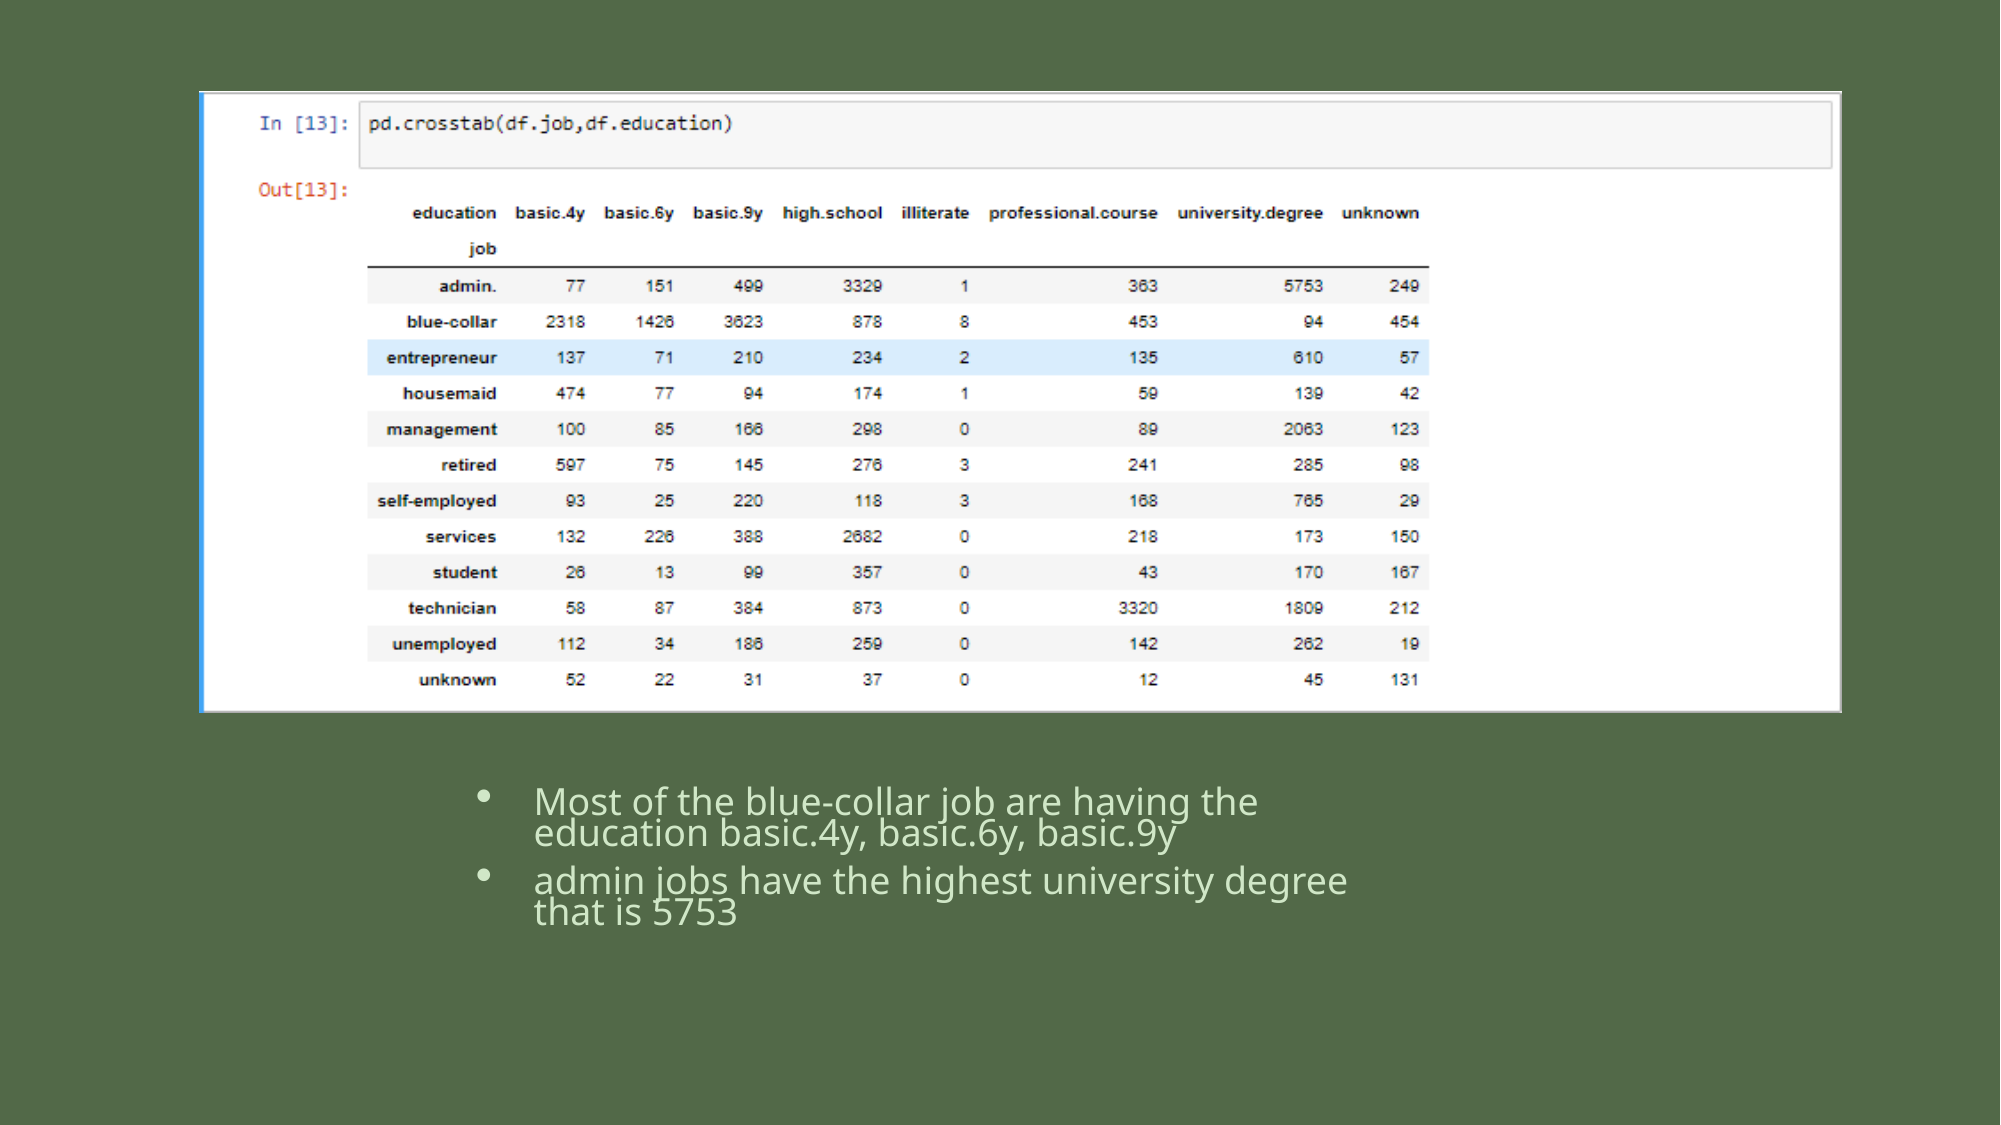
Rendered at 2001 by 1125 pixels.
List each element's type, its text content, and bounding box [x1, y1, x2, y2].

text_box Most of the blue-collar job are having the education basic.4y, basic.6y, basic.9y admin jobs have the highest university degree that is 5753 [462, 784, 1463, 941]
picture [198, 91, 1843, 714]
